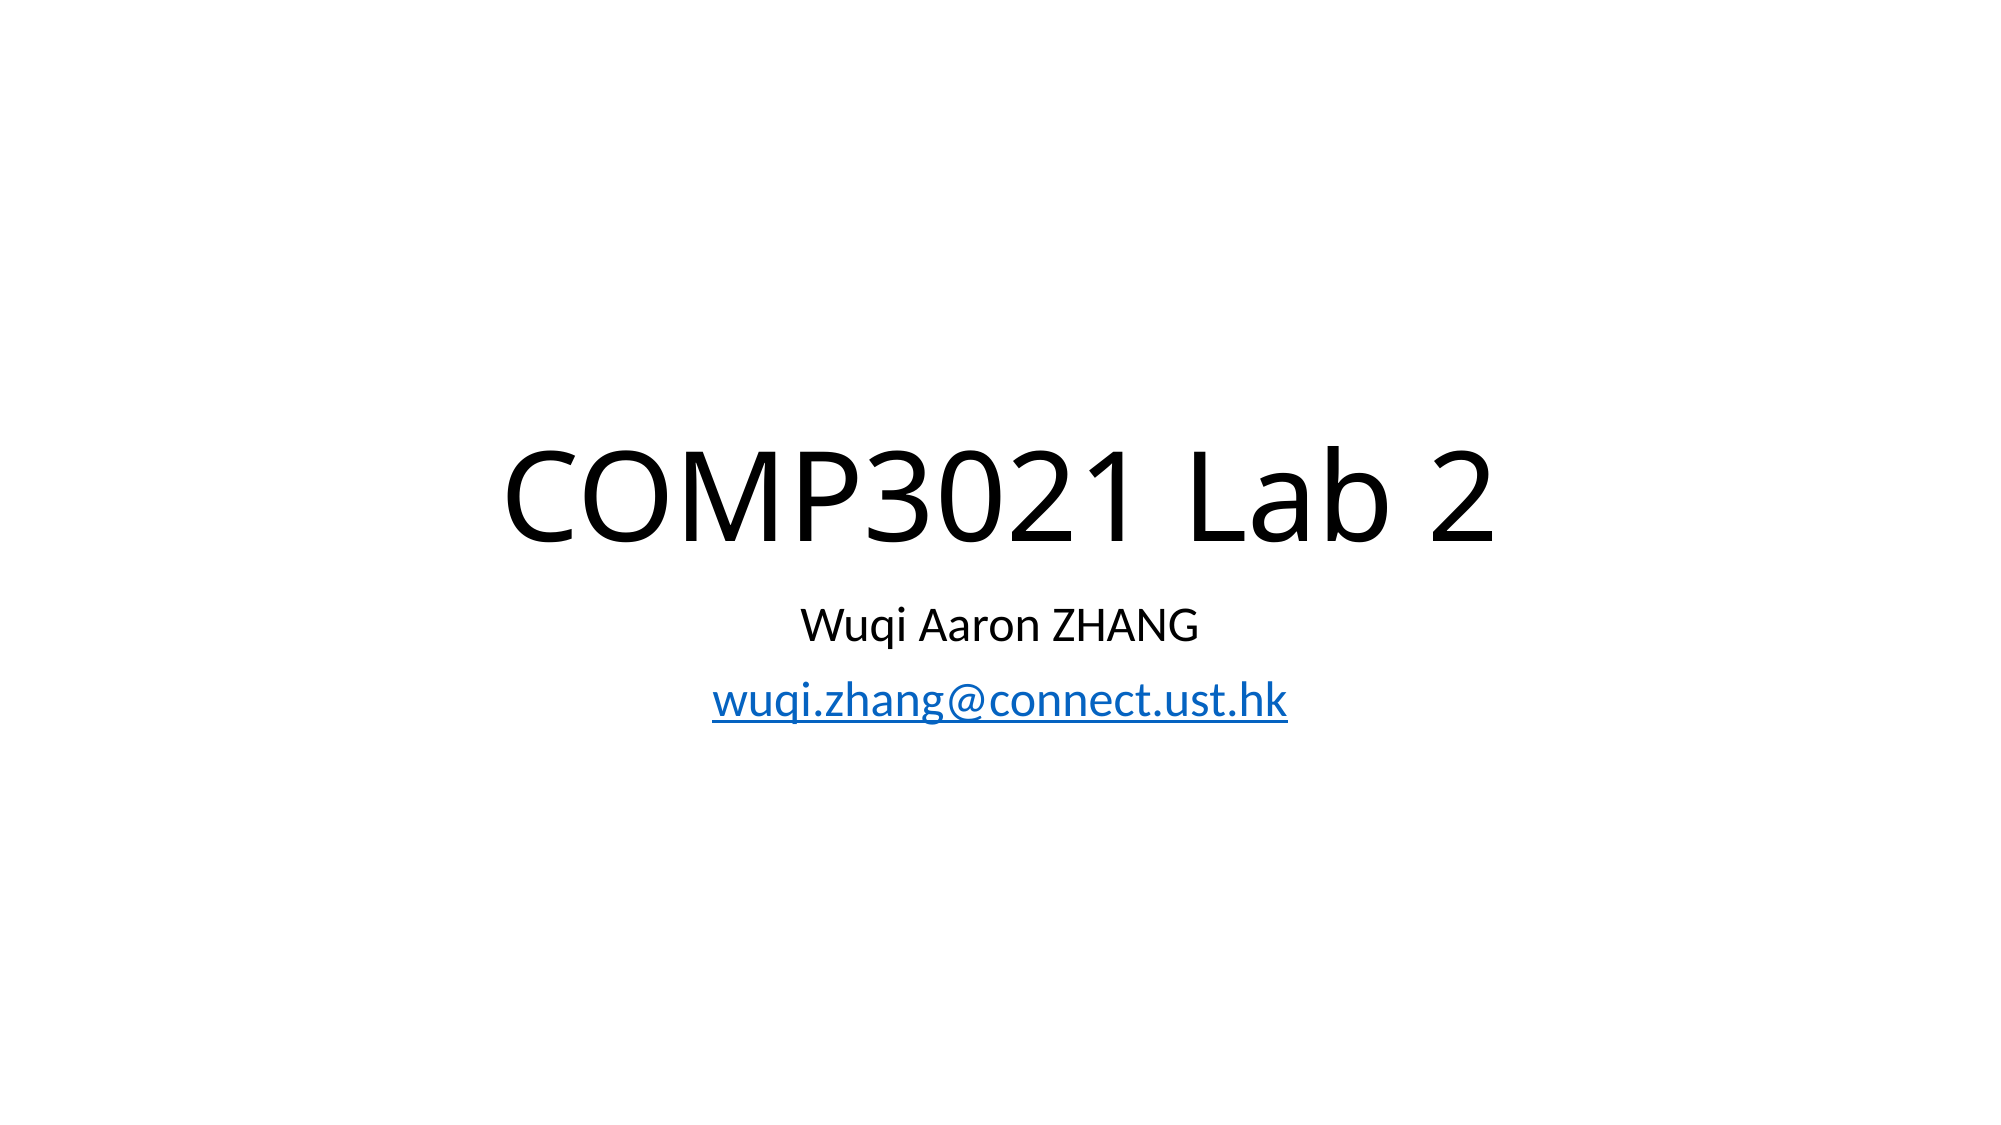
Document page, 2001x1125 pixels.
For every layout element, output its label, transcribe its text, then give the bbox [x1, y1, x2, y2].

title COMP3021 Lab 2 [249, 184, 1750, 576]
subtitle Wuqi Aaron ZHANG wuqi.zhang@connect.ust.hk [249, 590, 1750, 863]
